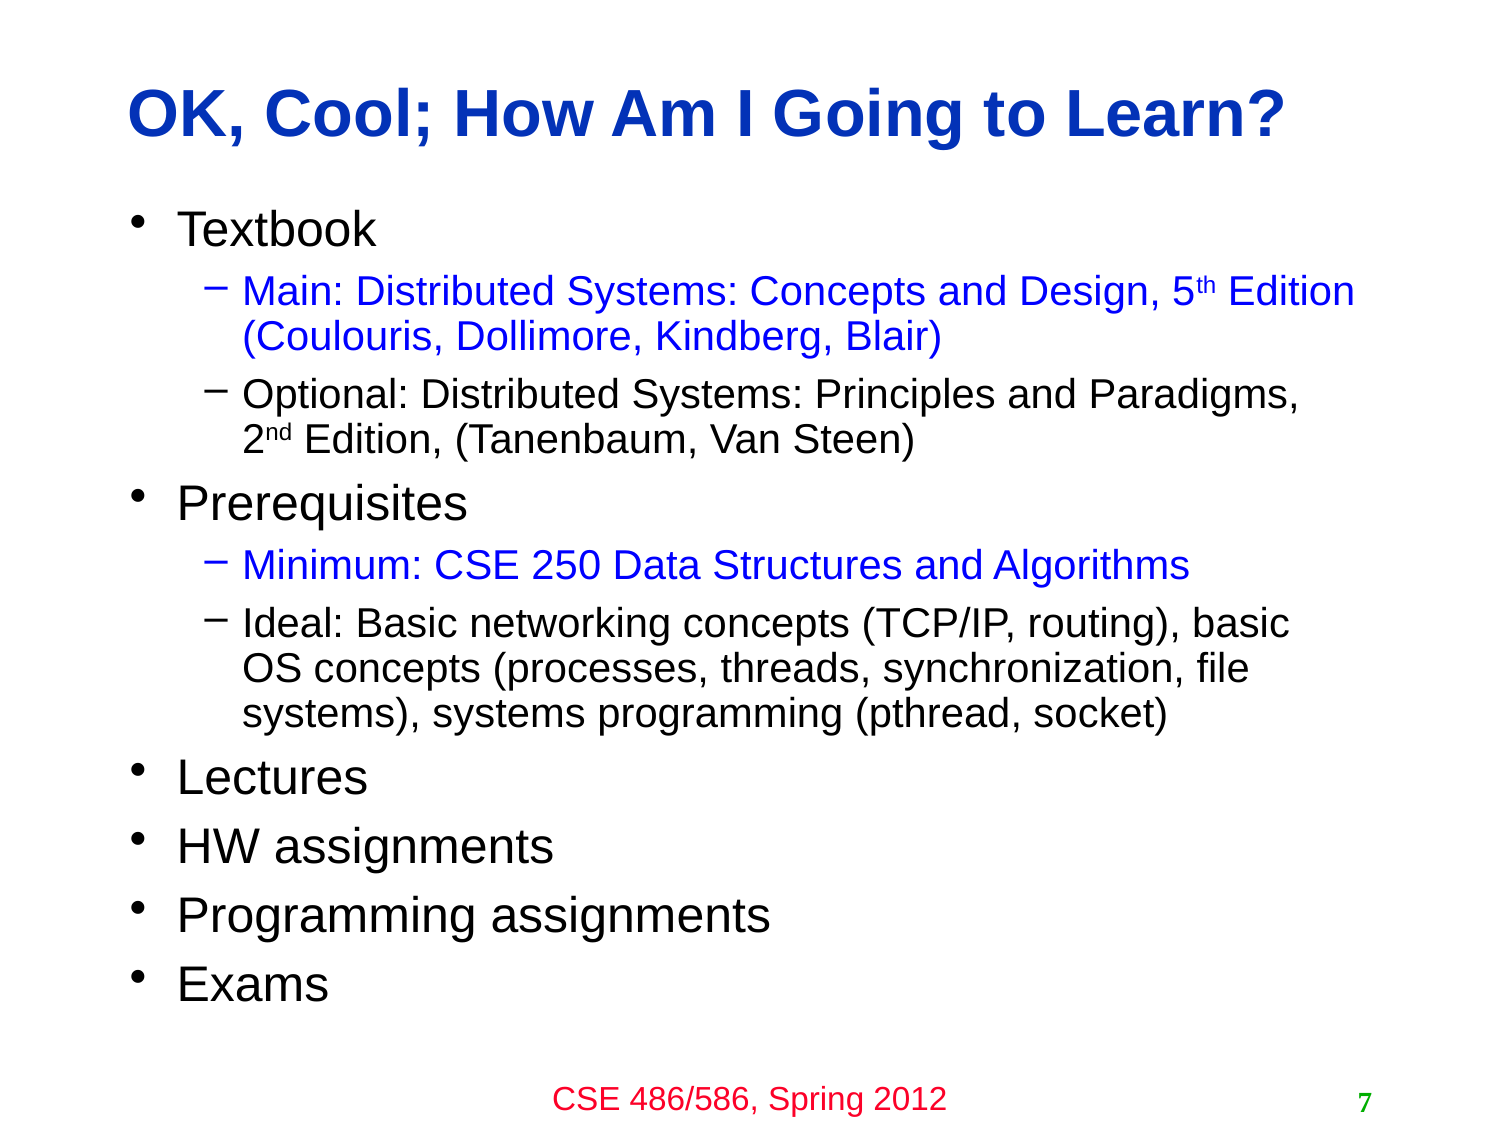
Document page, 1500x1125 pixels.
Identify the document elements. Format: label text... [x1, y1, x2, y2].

list Textbook Main: Distributed Systems: Concepts and Design, 5th Edition (Coulouris, Dollimore, Kindberg, Blair) Optional: Distributed Systems: Principles and Paradigms, 2nd Edition, (Tanenbaum, Van Steen) Prerequisites Minimum: CSE 250 Data Structures and Algorithms Ideal: Basic networking concepts (TCP/IP, routing), basic OS concepts (processes, threads, synchronization, file systems), systems programming (pthread, socket) Lectures HW assignments Programming assignments Exams [114, 195, 1376, 1005]
slide_number 7 [1074, 1076, 1388, 1125]
title OK, Cool; How Am I Going to Learn? [112, 53, 1310, 176]
